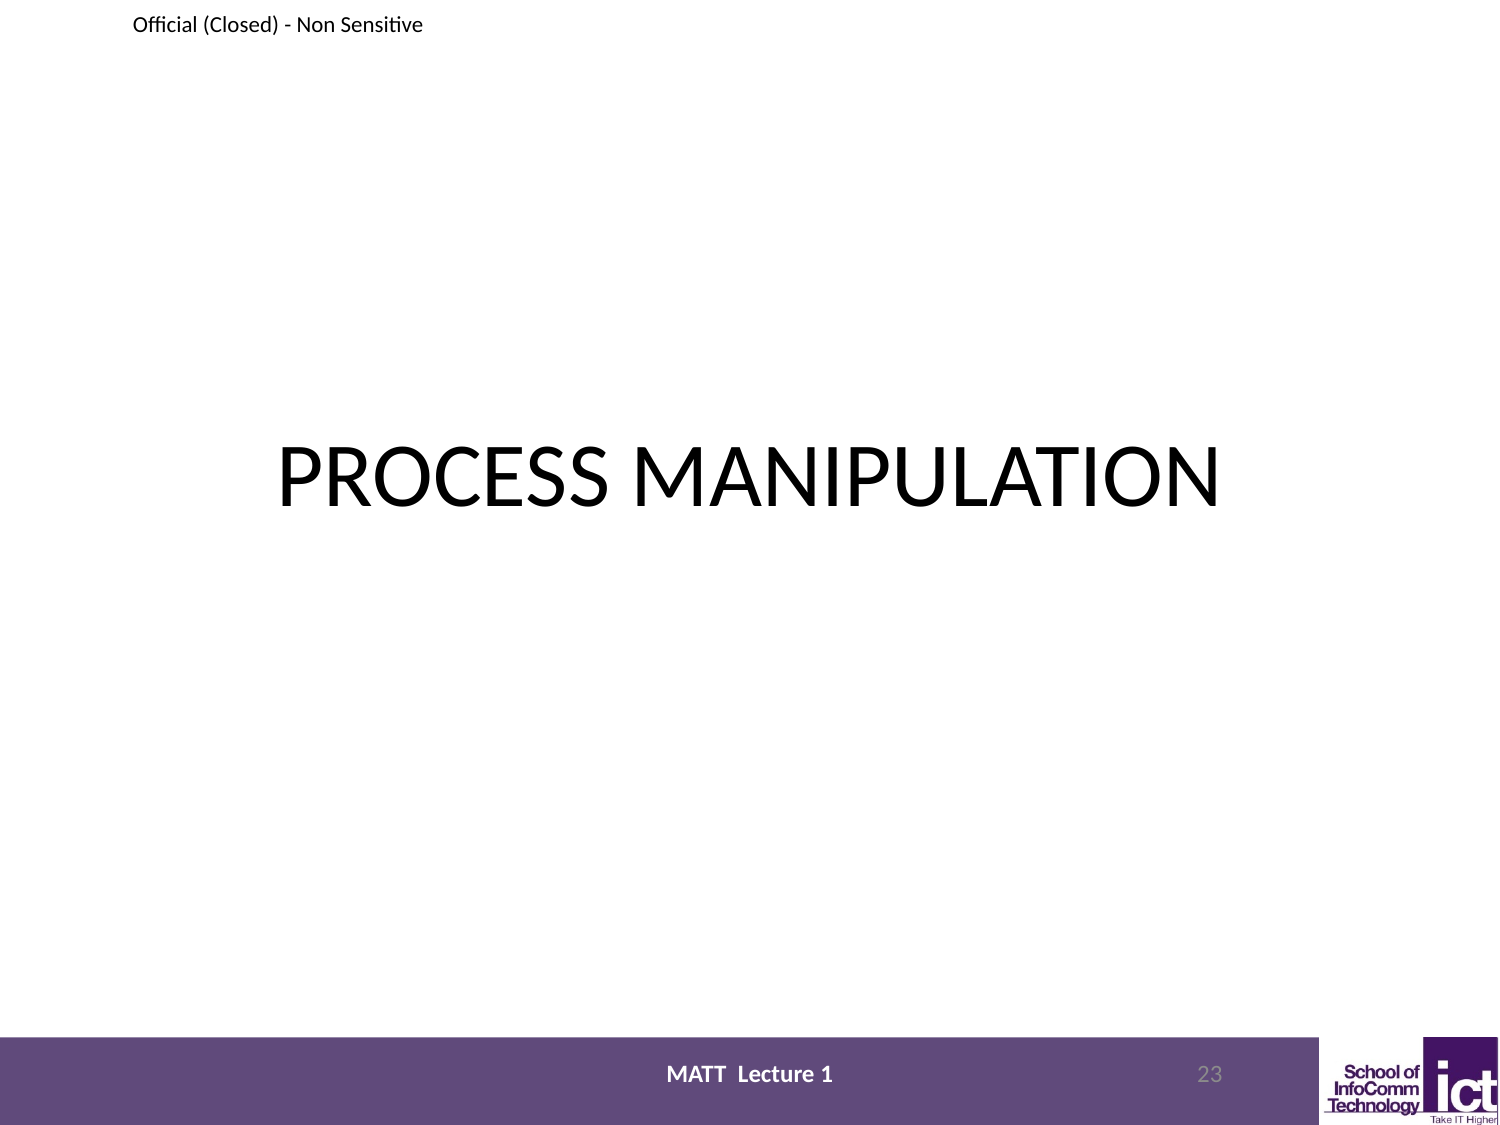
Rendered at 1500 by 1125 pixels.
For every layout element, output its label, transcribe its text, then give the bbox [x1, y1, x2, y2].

footer MATT Lecture 1 [512, 1042, 988, 1103]
title PROCESS MANIPULATION [112, 349, 1388, 591]
picture [1319, 1037, 1497, 1125]
slide_number 23 [1074, 1042, 1238, 1103]
